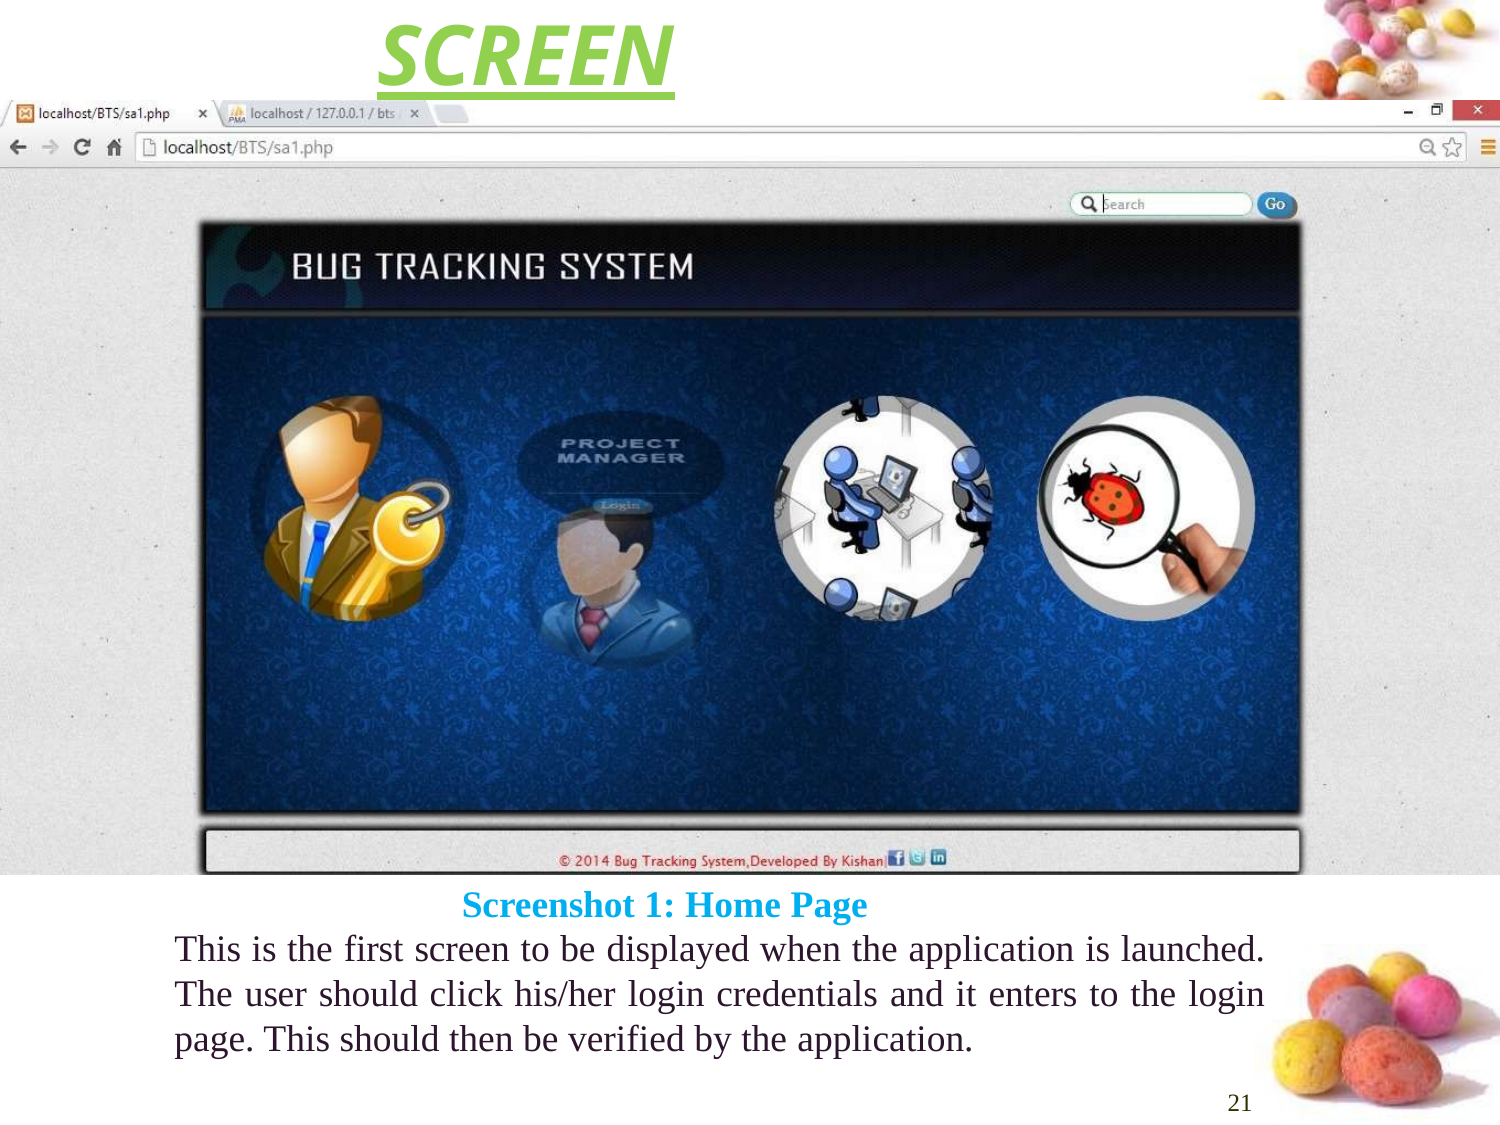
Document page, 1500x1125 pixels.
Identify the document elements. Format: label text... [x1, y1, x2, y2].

title SCREEN SHOTS [375, 0, 917, 100]
text_box page. This should then be verified by the application. [172, 1016, 975, 1117]
picture [1254, 944, 1500, 1122]
picture [1249, 0, 1500, 100]
text_box Screenshot 1: Home Page This is the first screen to be displayed when the application is launched. The user should click his/her login credentials and it enters to the login [172, 879, 1267, 1015]
text_box 21 [1225, 1087, 1255, 1117]
text_box [0, 100, 1500, 875]
